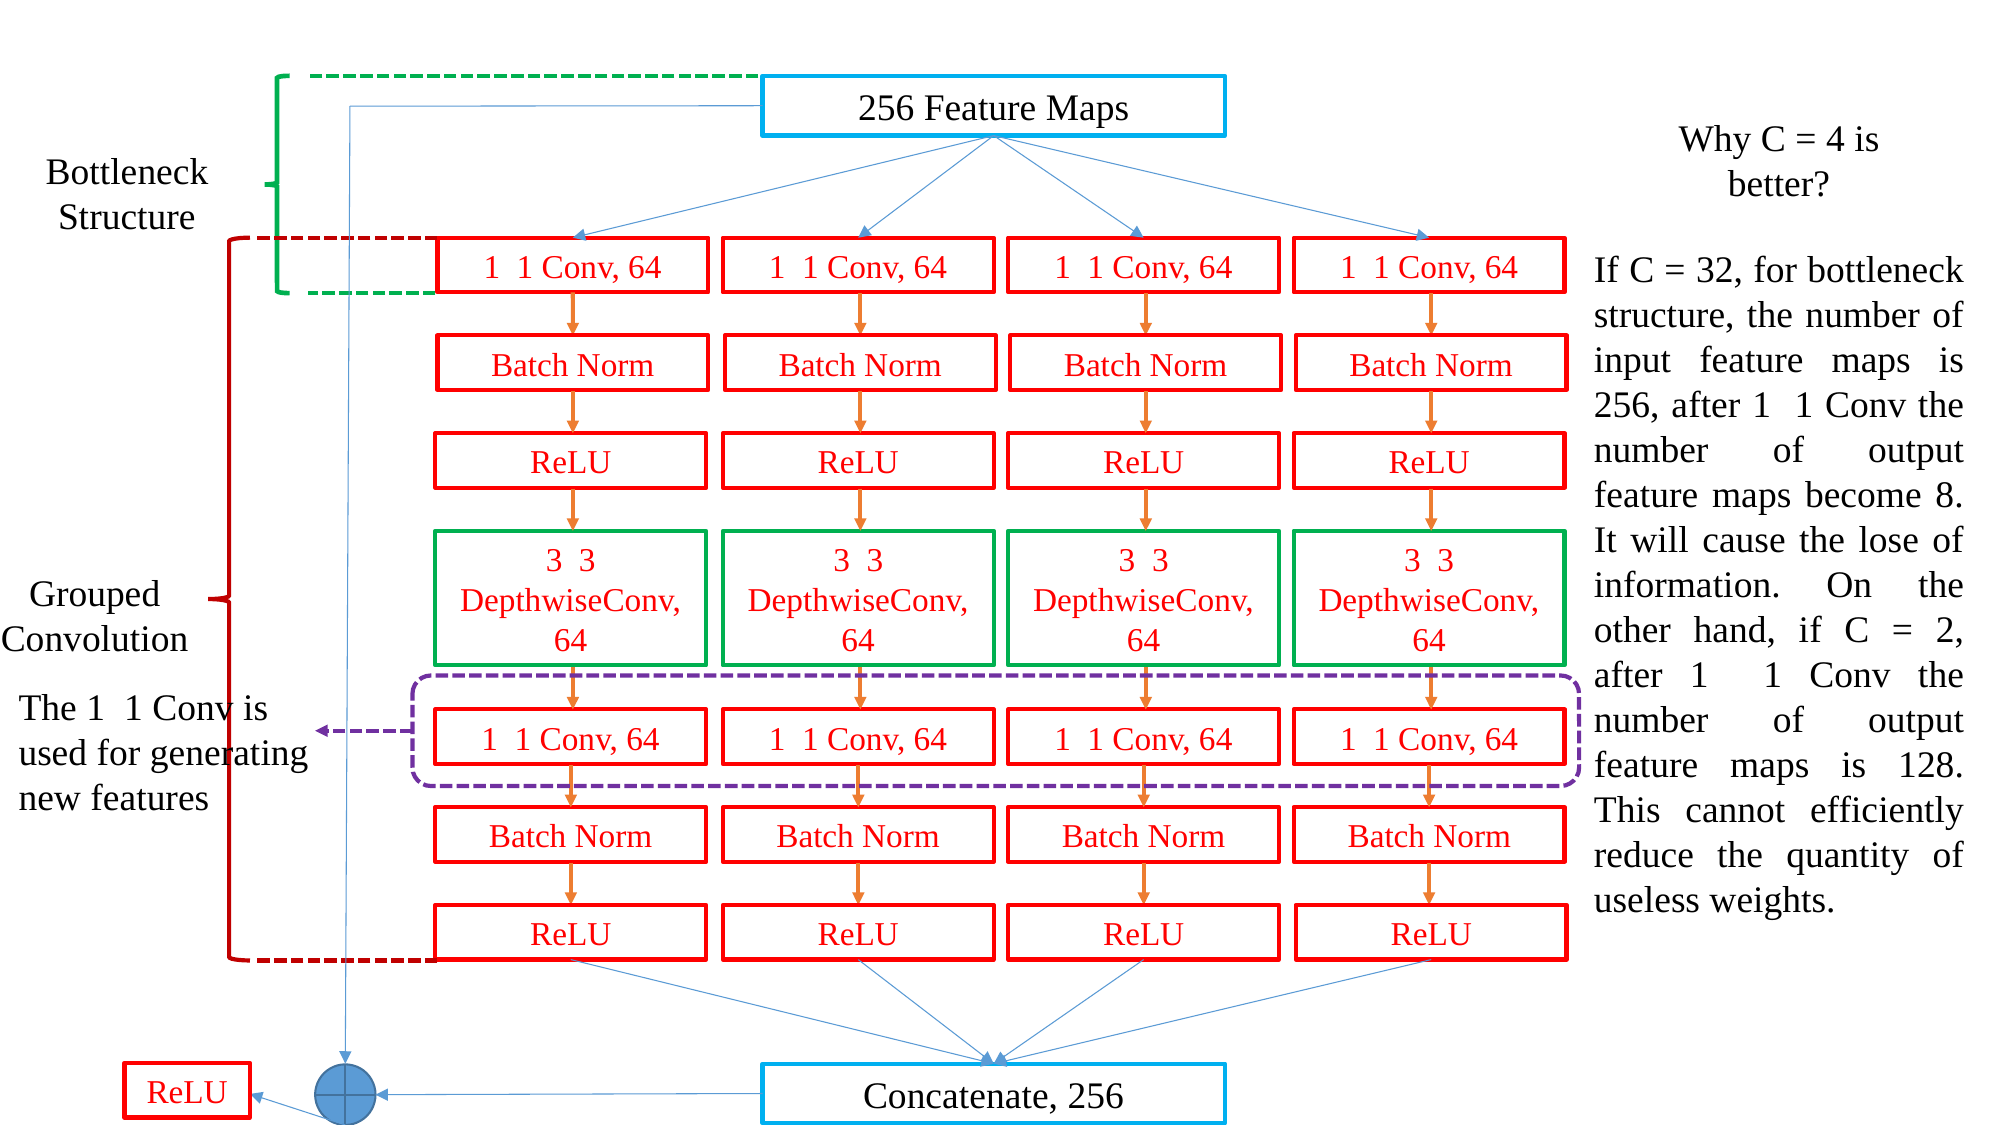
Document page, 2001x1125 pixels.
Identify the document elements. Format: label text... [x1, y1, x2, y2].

text_box Bottleneck Structure [4, 139, 250, 245]
text_box ReLU [1008, 433, 1280, 488]
text_box Batch Norm [722, 807, 994, 862]
text_box Grouped Convolution [0, 561, 220, 666]
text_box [993, 960, 1432, 1064]
text_box [264, 75, 290, 237]
text_box [314, 1063, 377, 1125]
text_box 256 Feature Maps [762, 75, 1225, 136]
text_box ReLU [722, 433, 994, 488]
text_box ReLU [1008, 904, 1280, 960]
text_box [570, 960, 858, 1064]
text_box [858, 960, 993, 1064]
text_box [345, 731, 350, 1064]
text_box ReLU [435, 904, 707, 960]
text_box ReLU [435, 433, 707, 488]
text_box Batch Norm [724, 335, 996, 390]
text_box ReLU [1295, 904, 1567, 960]
text_box Batch Norm [1008, 807, 1280, 862]
text_box Batch Norm [1010, 335, 1282, 390]
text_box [993, 136, 1430, 238]
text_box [572, 136, 858, 238]
text_box Why C = 4 is better? [1611, 106, 1947, 211]
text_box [858, 136, 993, 238]
text_box [276, 238, 290, 294]
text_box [345, 106, 350, 730]
text_box [411, 674, 1581, 788]
text_box Concatenate, 256 [762, 1064, 1225, 1124]
text_box [220, 237, 250, 962]
text_box Batch Norm [1295, 335, 1567, 390]
text_box Batch Norm [1293, 807, 1565, 862]
text_box Batch Norm [435, 807, 707, 862]
text_box ReLU [1293, 433, 1565, 488]
text_box ReLU [124, 1062, 250, 1118]
text_box ReLU [722, 904, 994, 960]
text_box Batch Norm [437, 335, 709, 390]
